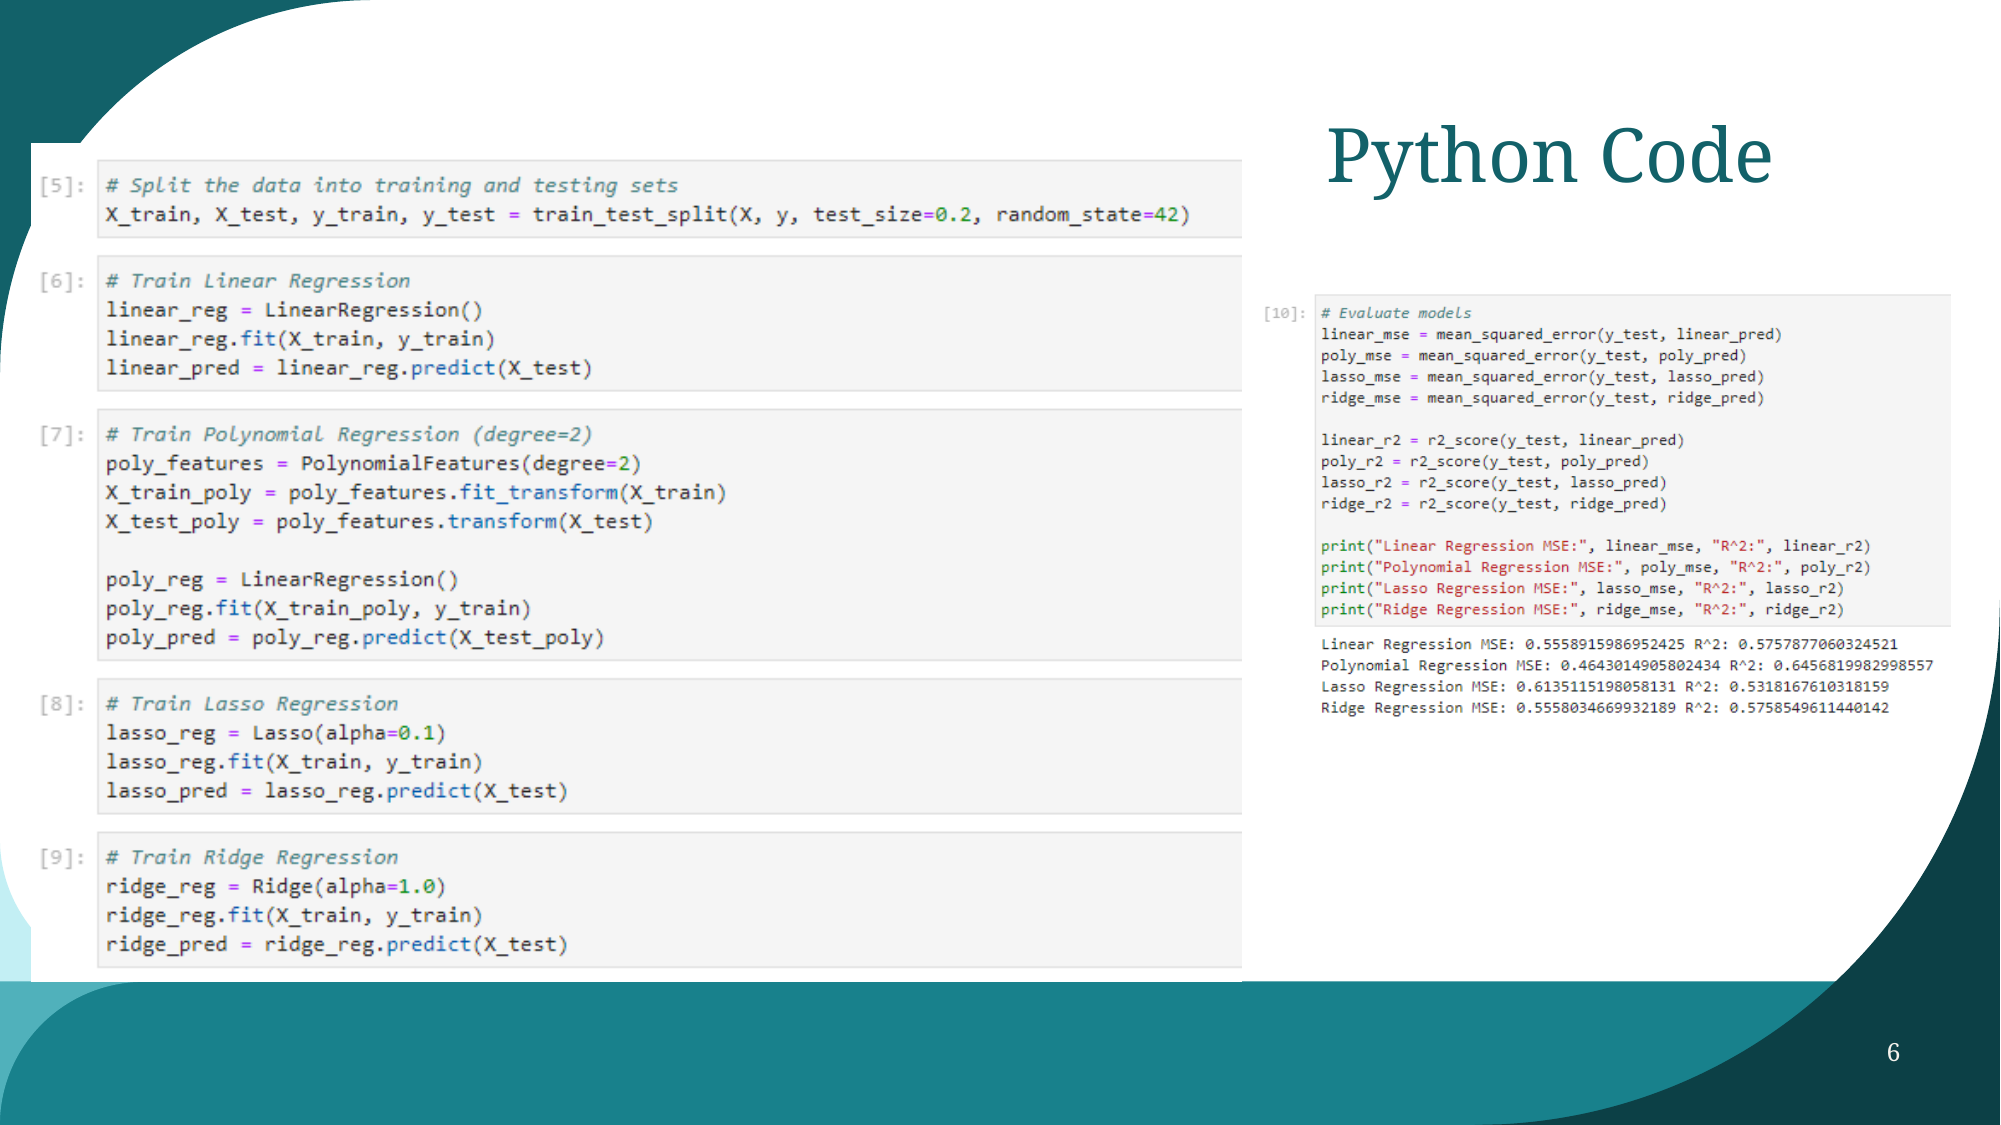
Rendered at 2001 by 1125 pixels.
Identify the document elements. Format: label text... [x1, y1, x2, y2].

picture [1254, 287, 1951, 724]
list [31, 143, 1242, 982]
slide_number 6 [1787, 981, 2000, 1125]
title Python Code [1311, 29, 1969, 288]
